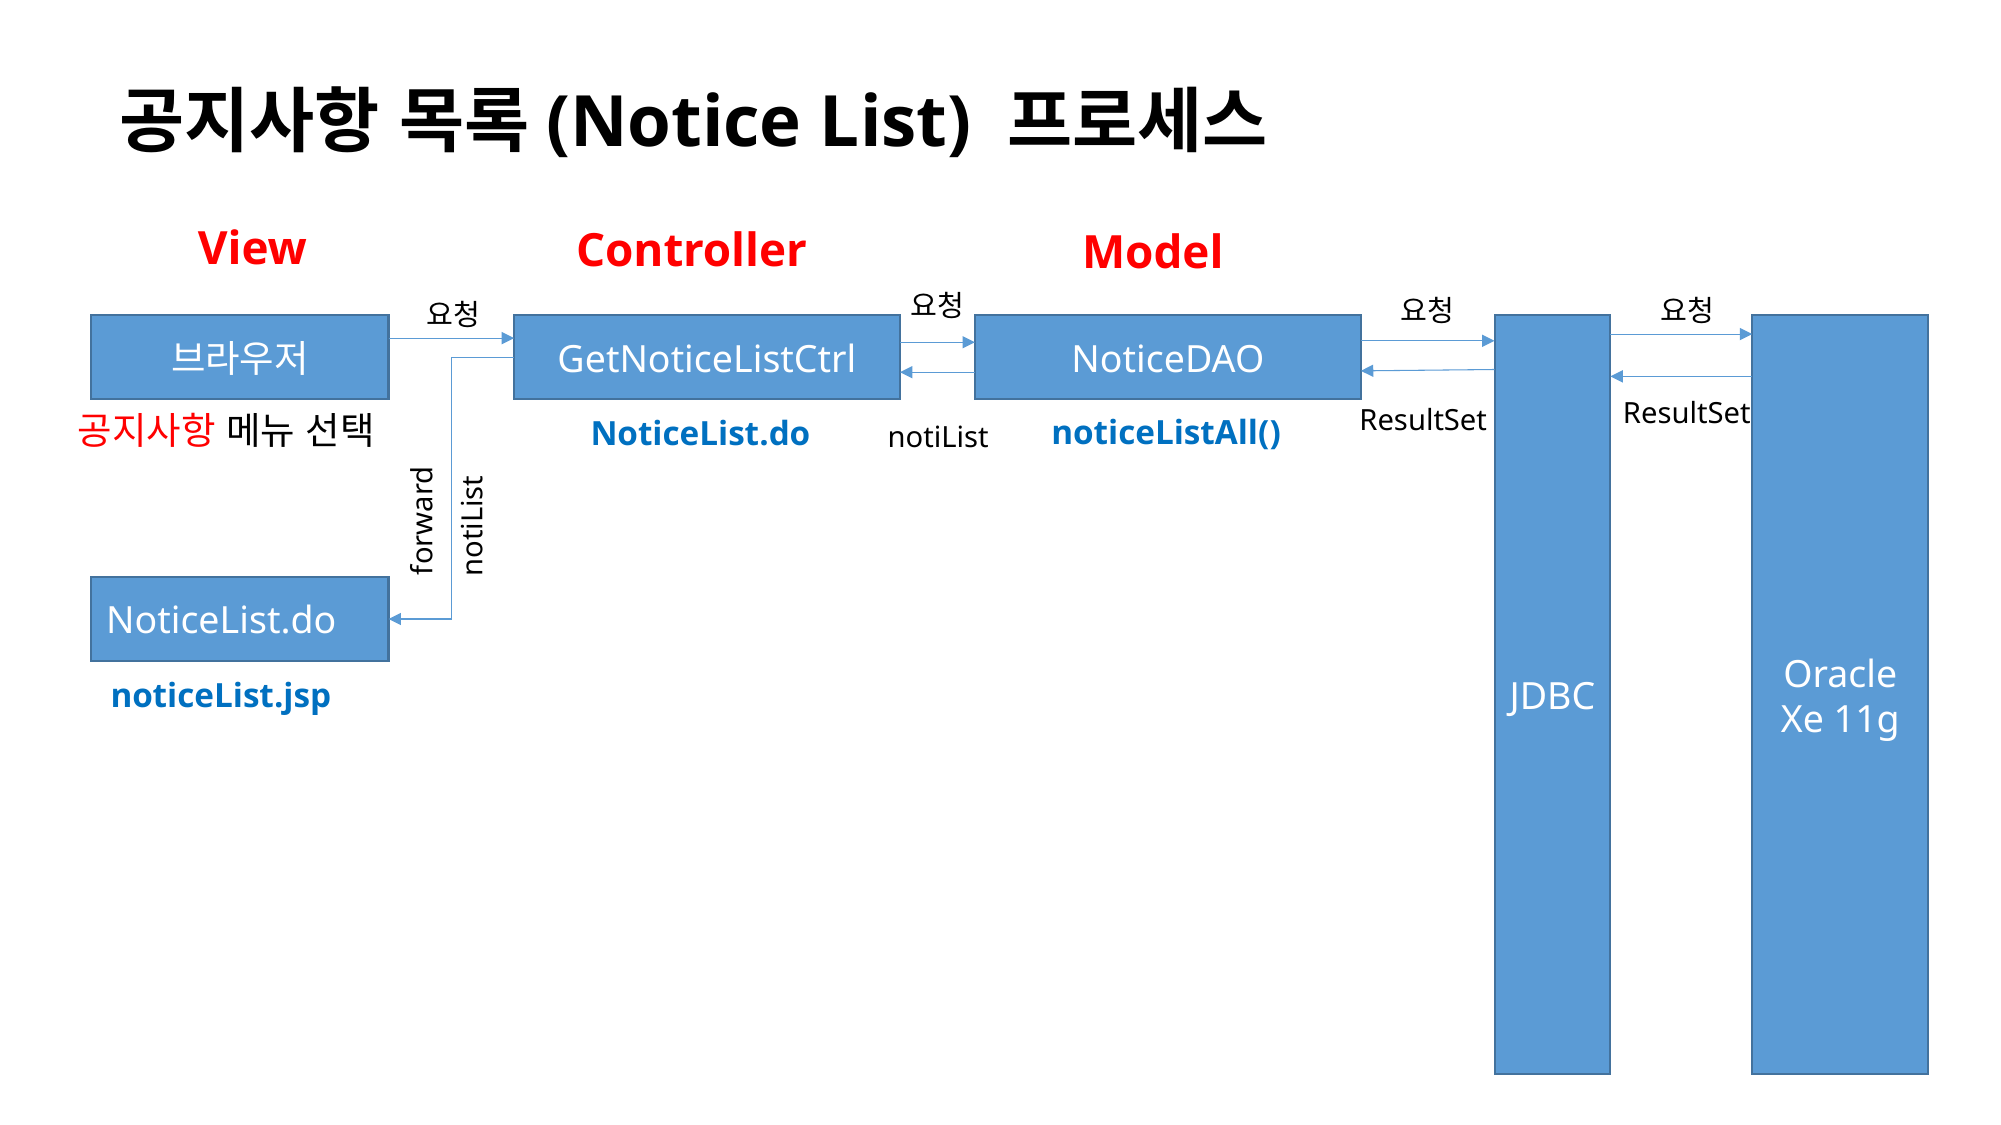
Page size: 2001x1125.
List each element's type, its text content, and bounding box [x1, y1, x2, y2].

text_box Oracle Xe 11g [1751, 314, 1929, 1075]
text_box ResultSet [1344, 394, 1502, 444]
text_box Model [1067, 215, 1239, 286]
text_box ResultSet [1608, 387, 1766, 438]
text_box 요청 [895, 279, 980, 330]
text_box 공지사항 목록(Notice List) 프로세스 [104, 68, 1283, 168]
text_box JDBC [1494, 314, 1611, 1075]
text_box GetNoticeListCtrl [513, 314, 901, 400]
text_box 요청 [1385, 284, 1470, 335]
text_box notiList [872, 410, 1004, 461]
text_box 요청 [1645, 284, 1730, 333]
text_box 공지사항 메뉴 선택 [63, 399, 388, 460]
text_box noticeListAll() [1036, 403, 1296, 459]
text_box NoticeList.do [90, 576, 390, 662]
text_box Controller [561, 213, 822, 283]
text_box NoticeDAO [974, 314, 1362, 400]
text_box 요청 [411, 289, 496, 338]
text_box View [183, 211, 322, 282]
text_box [388, 357, 514, 620]
text_box noticeList.jsp [95, 666, 347, 722]
text_box 브라우저 [90, 314, 390, 399]
text_box NoticeList.do [575, 404, 826, 460]
